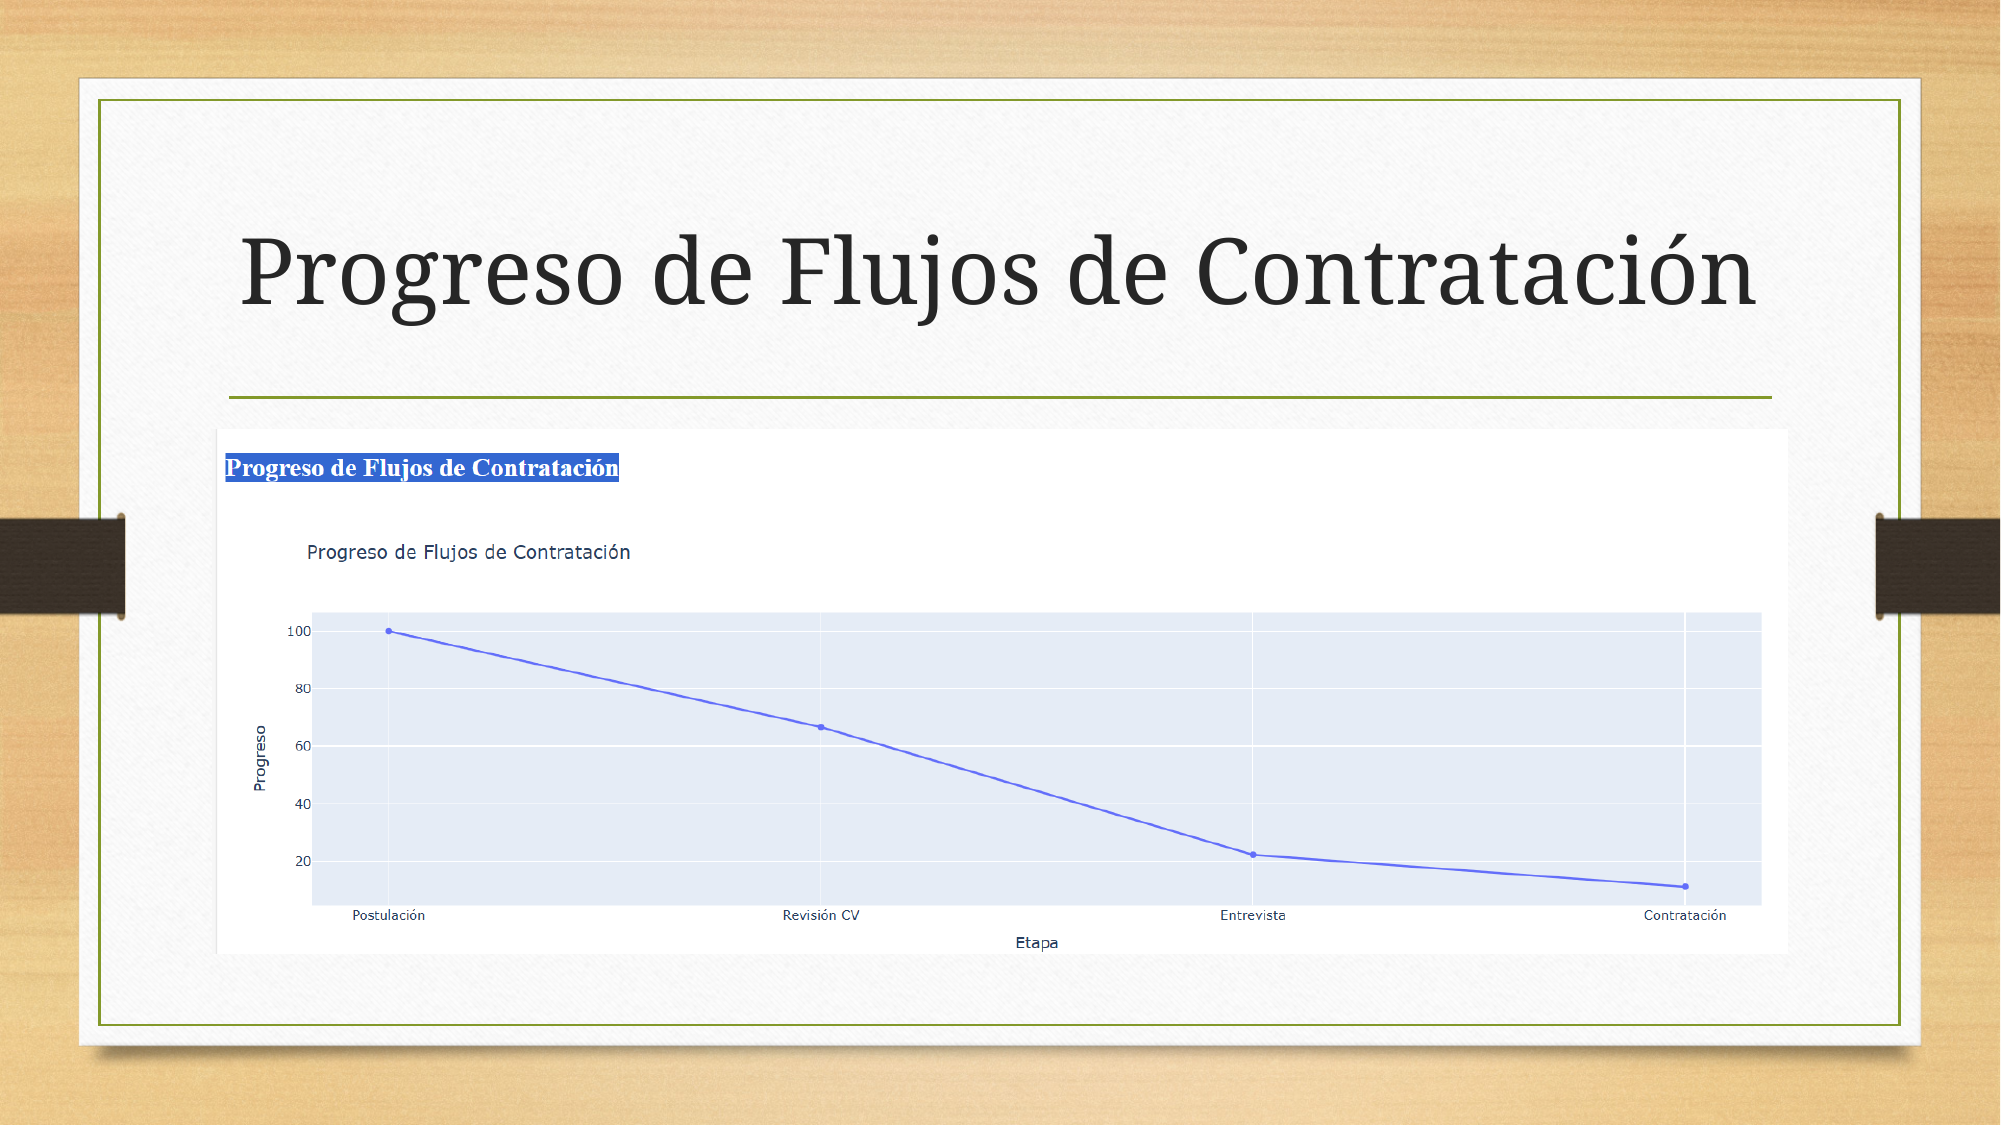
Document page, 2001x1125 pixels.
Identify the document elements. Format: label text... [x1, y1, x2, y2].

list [212, 429, 1788, 955]
picture [0, 0, 2001, 1125]
title Progreso de Flujos de Contratación [212, 161, 1788, 375]
